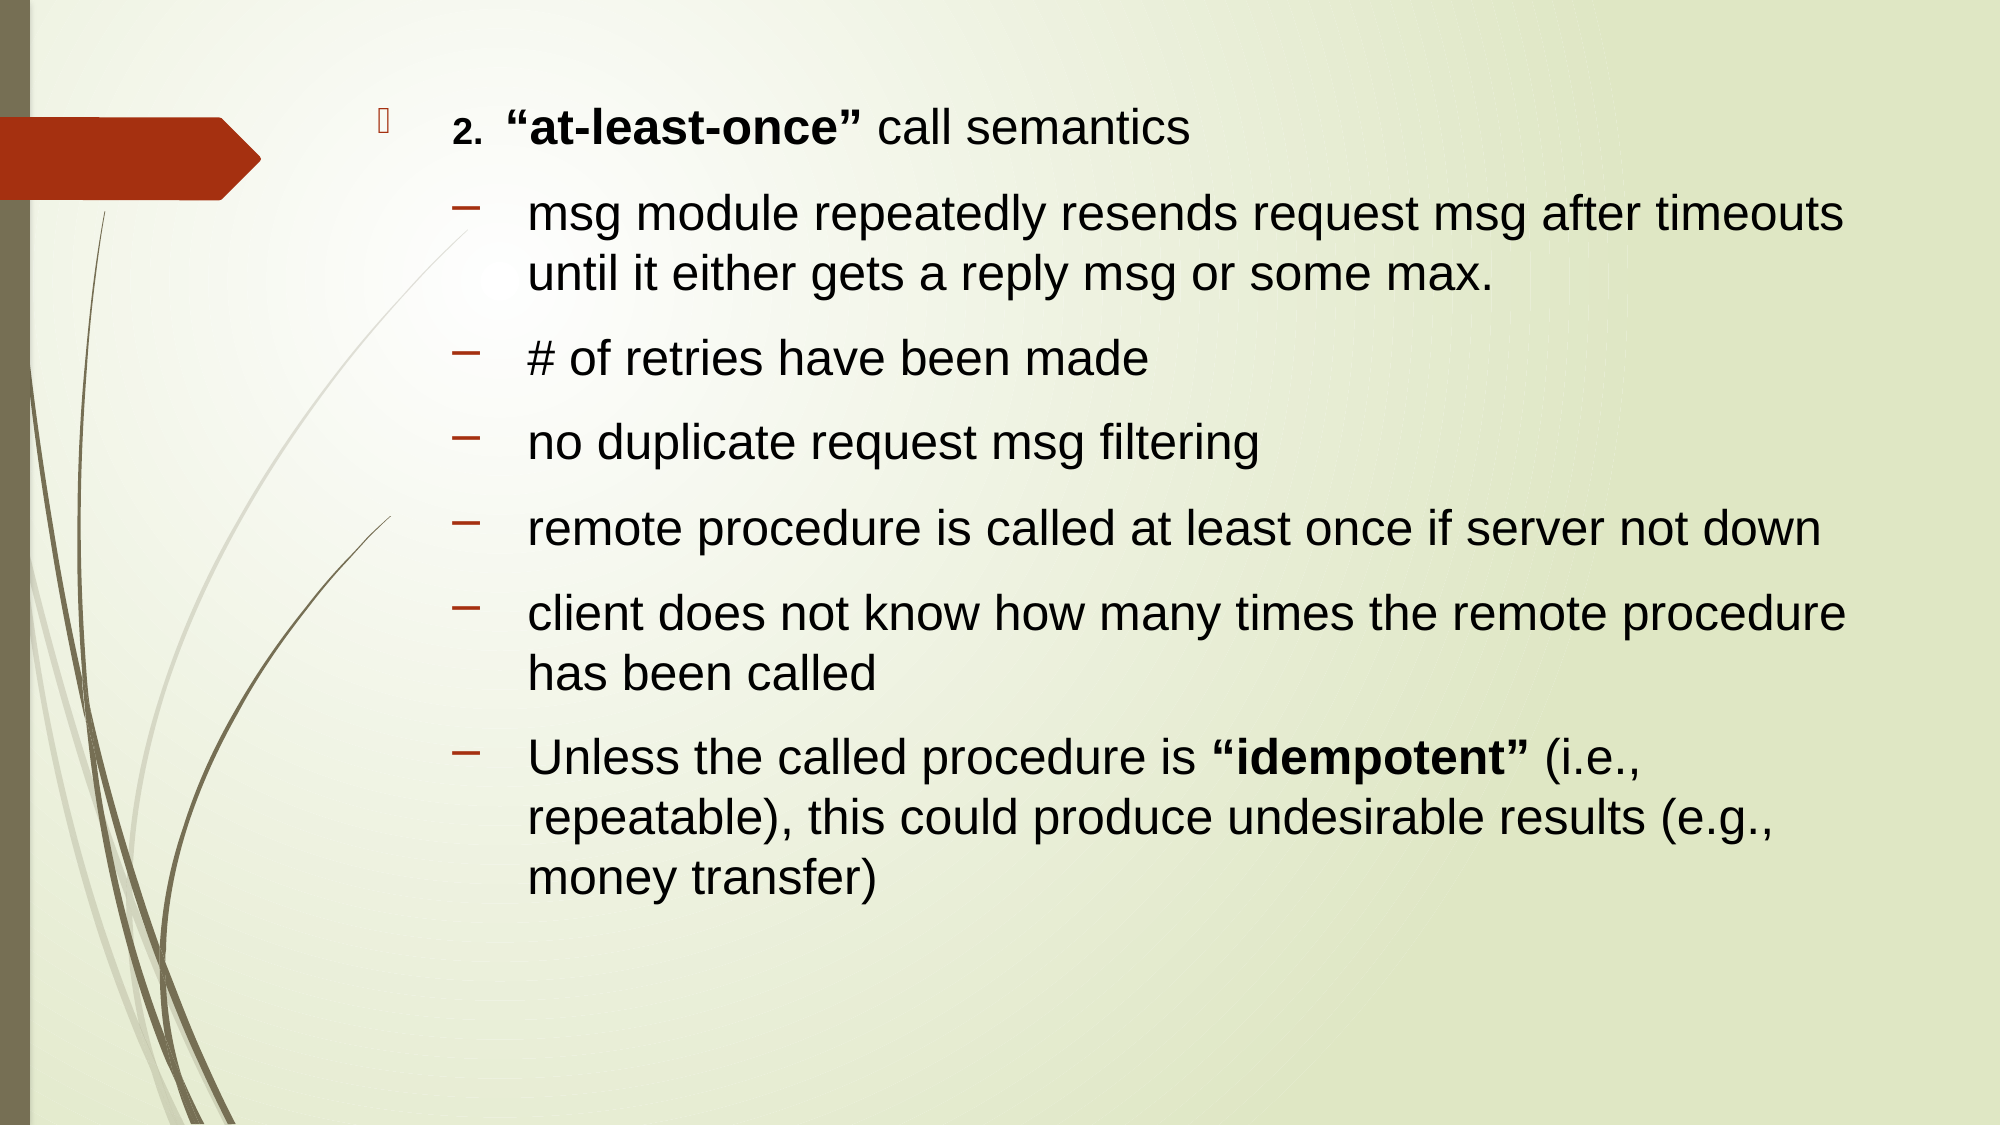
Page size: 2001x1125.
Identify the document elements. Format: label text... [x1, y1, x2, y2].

list 2. “at-least-once” call semantics msg module repeatedly resends request msg after timeouts until it either gets a reply msg or some max. # of retries have been made no duplicate request msg filtering remote procedure is called at least once if server not down client does not know how many times the remote procedure has been called Unless the called procedure is “idempotent” (i.e., repeatable), this could produce undesirable results (e.g., money transfer) [362, 87, 1934, 1006]
